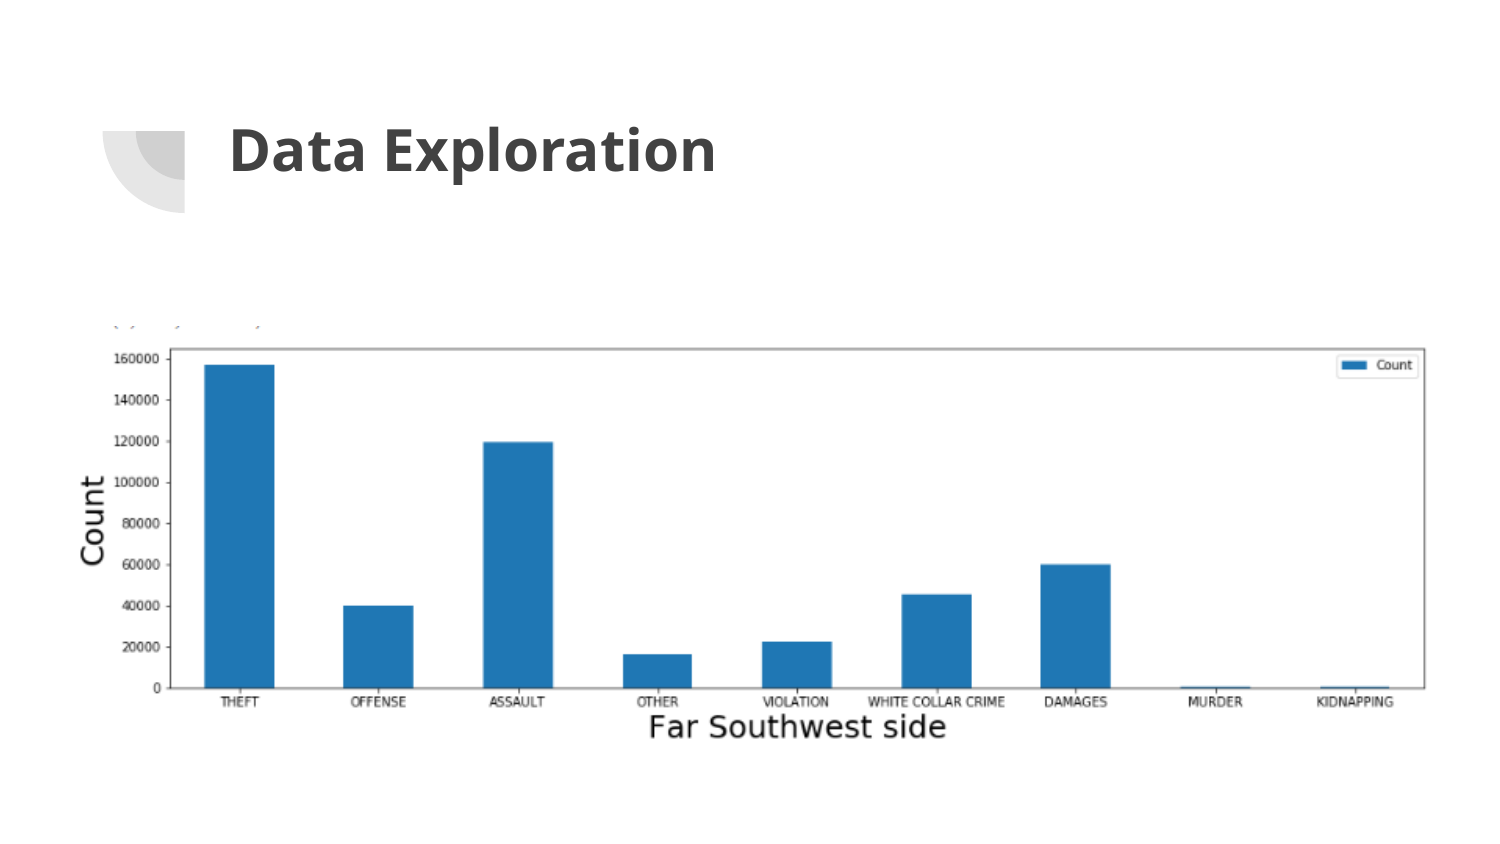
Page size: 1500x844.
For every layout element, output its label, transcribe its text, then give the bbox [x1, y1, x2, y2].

picture [72, 326, 1441, 754]
title Data Exploration [213, 98, 1368, 263]
